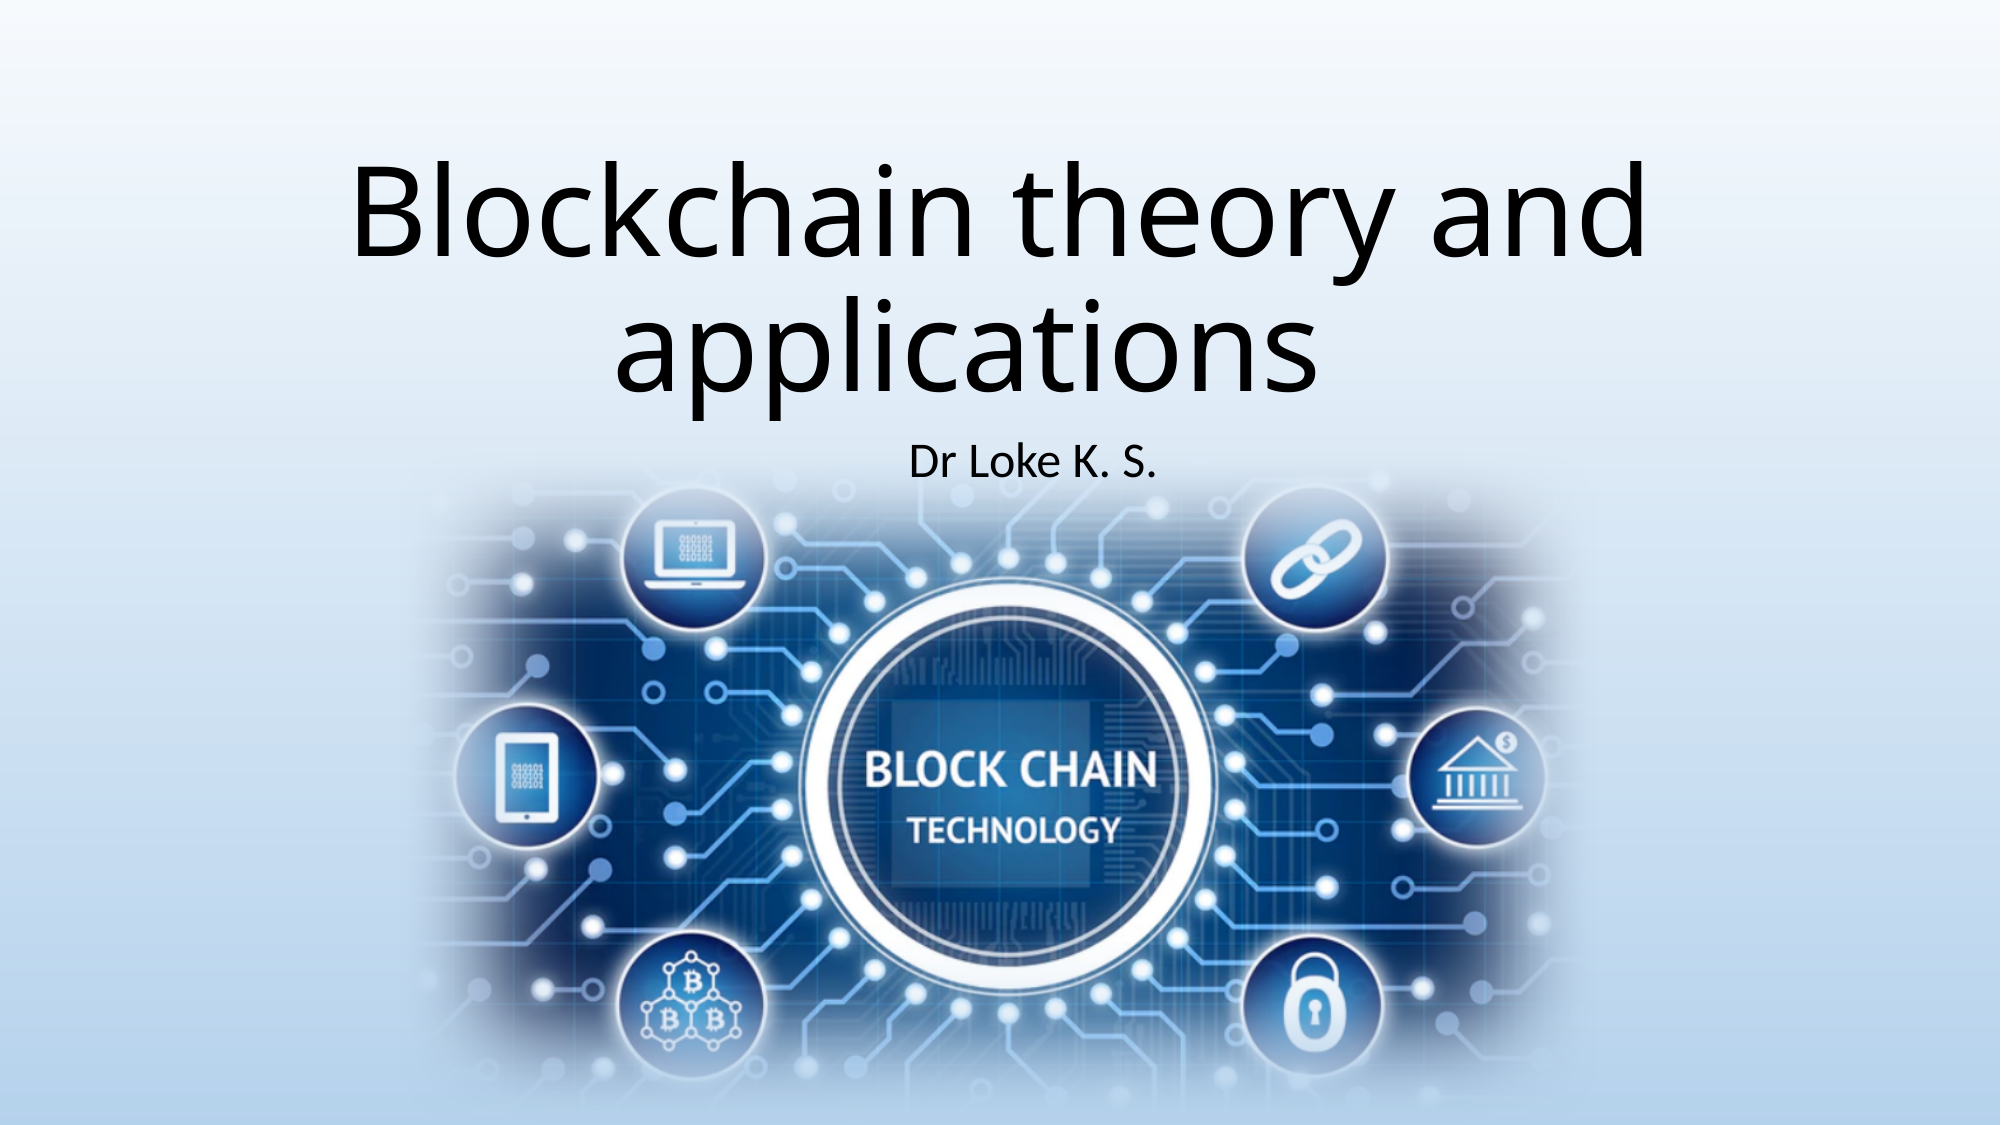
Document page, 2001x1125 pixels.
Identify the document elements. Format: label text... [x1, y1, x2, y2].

picture [399, 449, 1600, 1125]
subtitle Dr Loke K. S. [283, 426, 1784, 698]
title Blockchain theory and applications [249, 34, 1750, 427]
